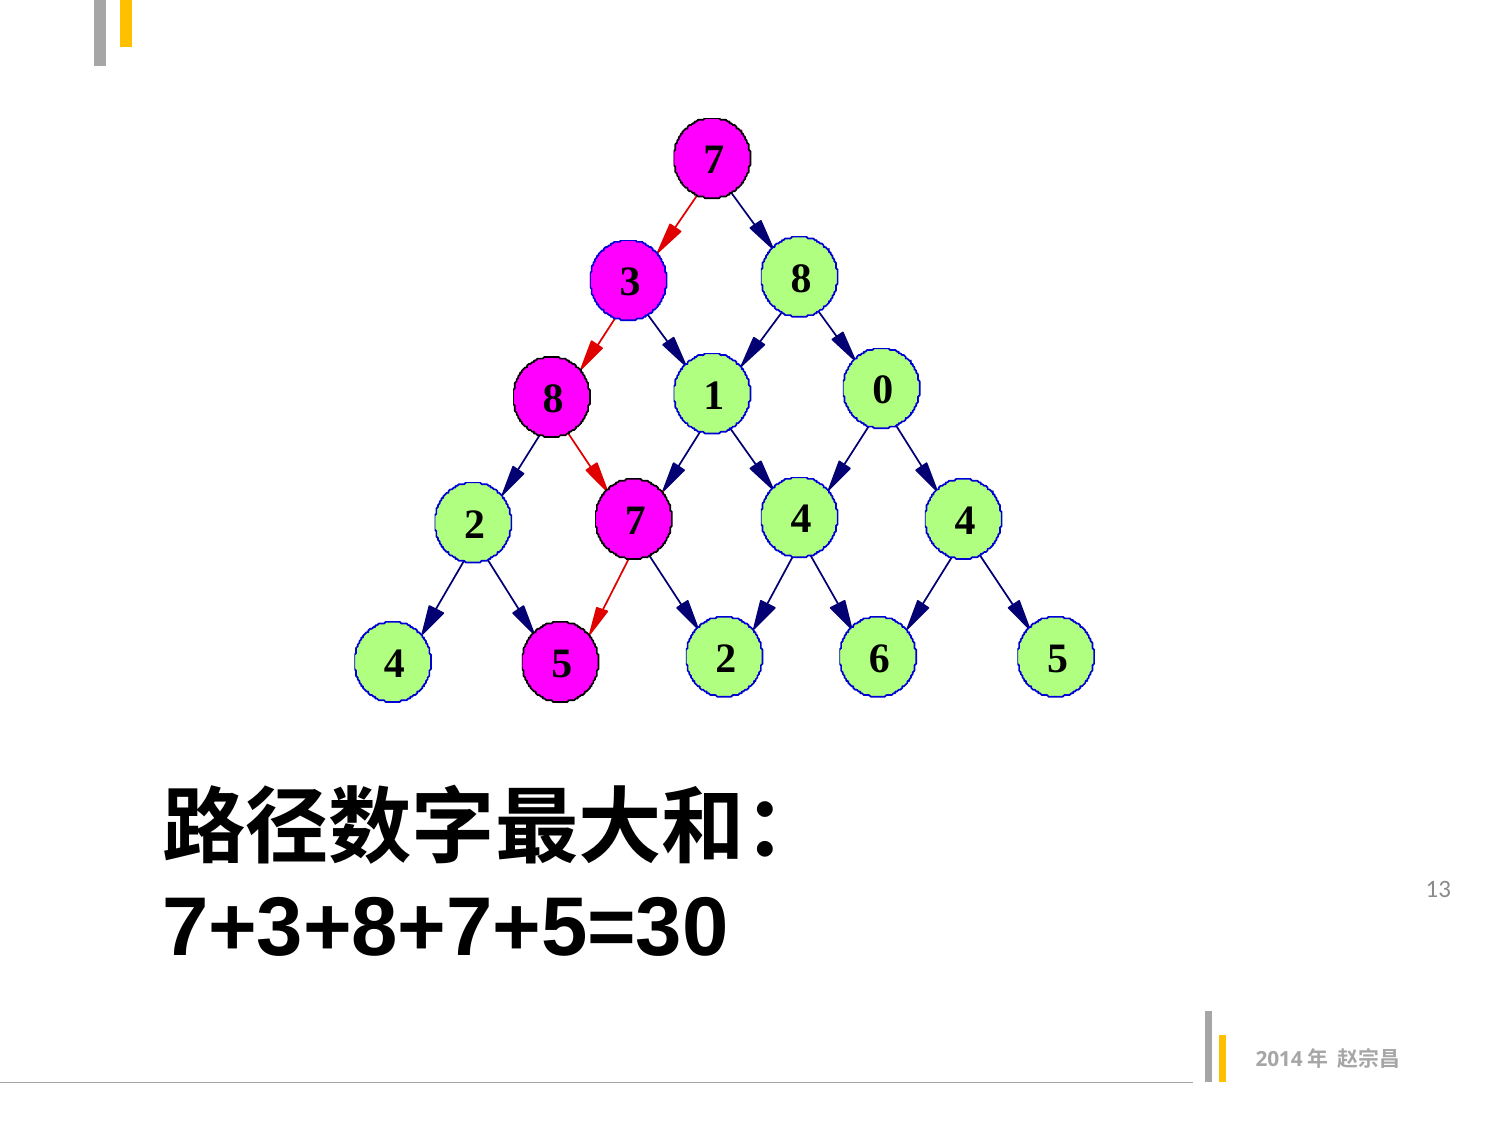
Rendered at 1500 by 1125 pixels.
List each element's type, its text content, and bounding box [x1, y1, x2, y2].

text_box 路径数字最大和：7+3+8+7+5=30 [147, 765, 1376, 980]
slide_number 13 [1116, 857, 1467, 918]
picture [354, 117, 1102, 709]
